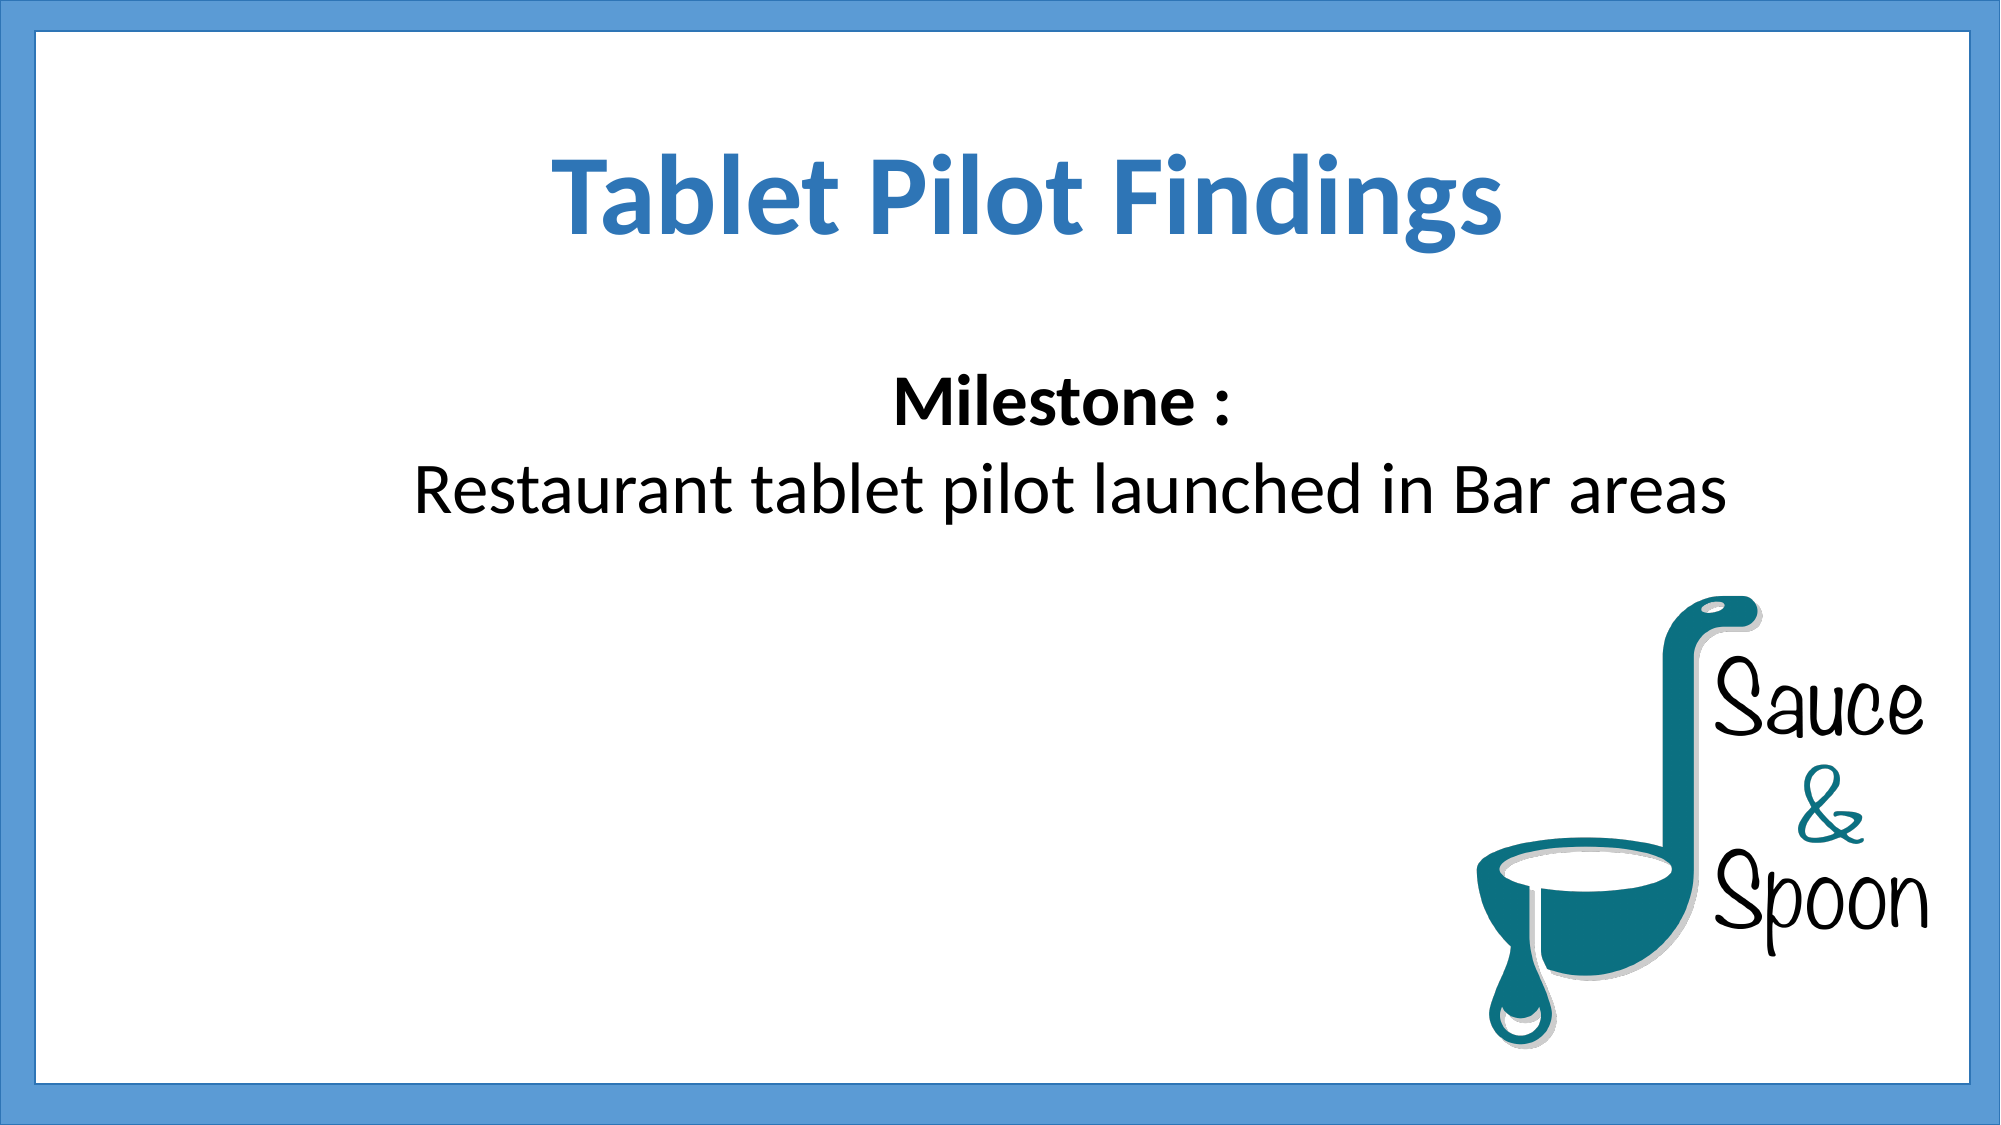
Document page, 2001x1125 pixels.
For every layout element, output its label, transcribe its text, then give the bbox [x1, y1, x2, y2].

picture [1330, 504, 2000, 1125]
text_box Tablet Pilot Findings [284, 113, 1772, 345]
text_box Milestone : Restaurant tablet pilot launched in Bar areas [34, 30, 1971, 1085]
text_box Milestone : Restaurant tablet pilot launched in Bar areas [284, 345, 1841, 623]
text_box [0, 0, 2000, 1125]
